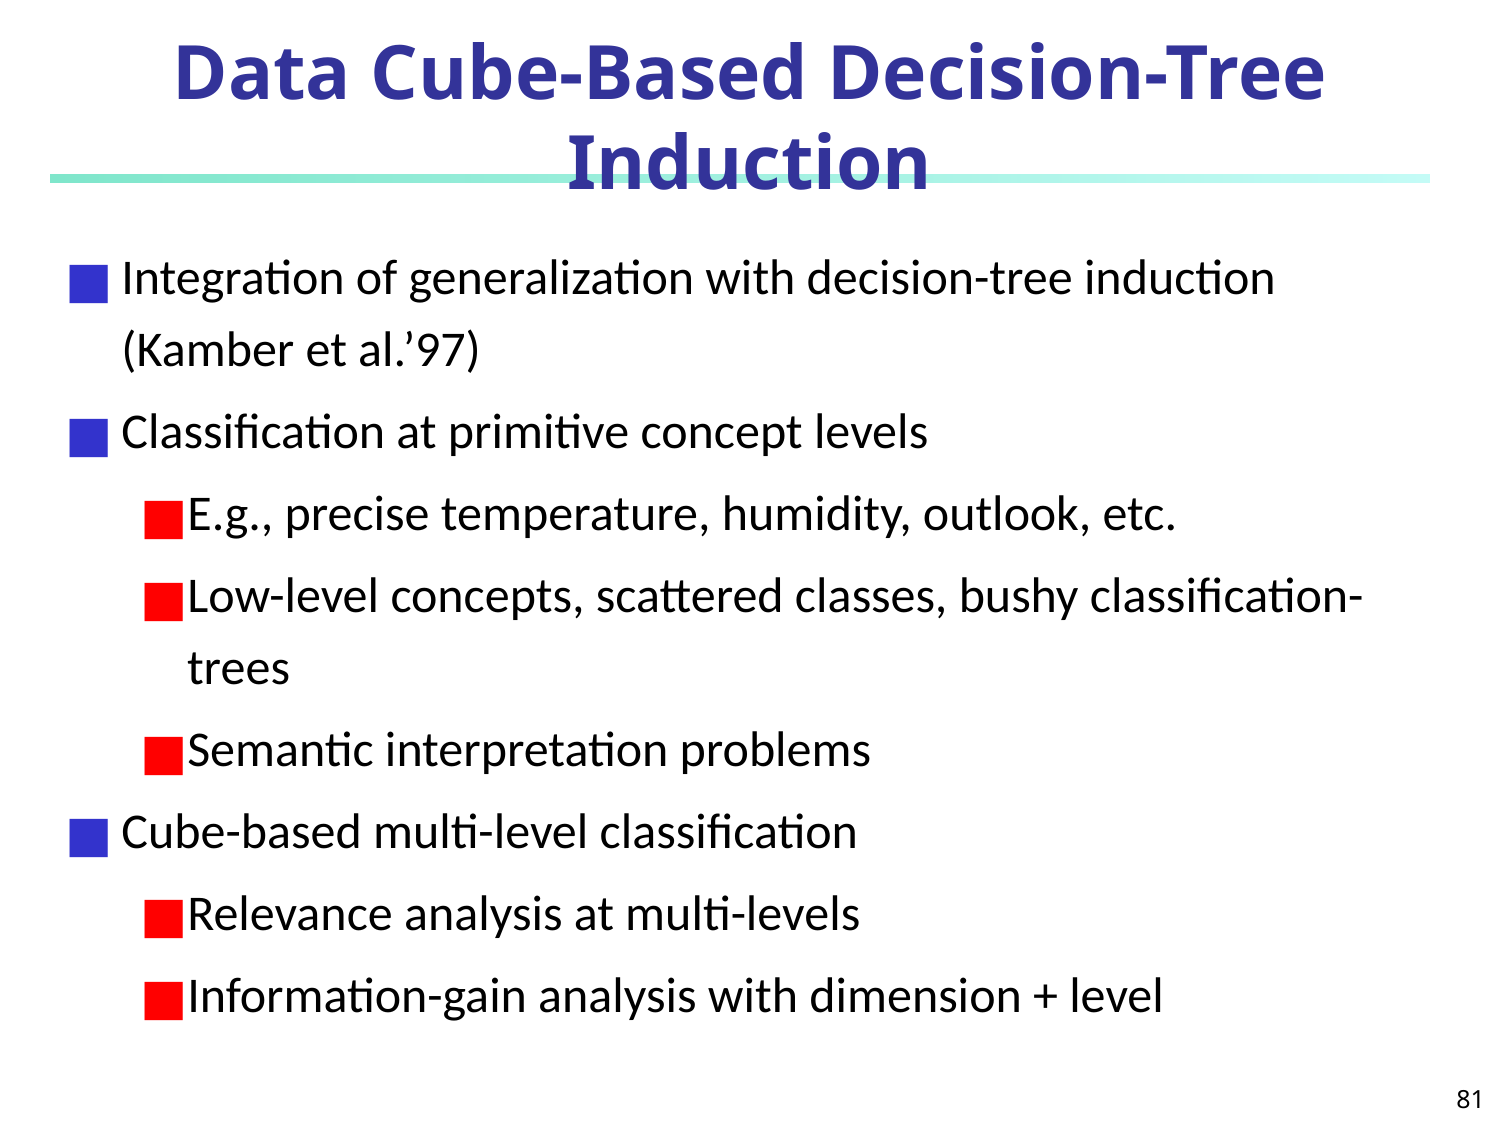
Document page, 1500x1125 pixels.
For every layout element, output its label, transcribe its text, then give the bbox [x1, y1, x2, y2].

list Integration of generalization with decision-tree induction (Kamber et al.’97) Classification at primitive concept levels E.g., precise temperature, humidity, outlook, etc. Low-level concepts, scattered classes, bushy classification-trees Semantic interpretation problems Cube-based multi-level classification Relevance analysis at multi-levels Information-gain analysis with dimension + level [50, 224, 1463, 1050]
text_box ‹#› [1187, 1062, 1500, 1125]
title Data Cube-Based Decision-Tree Induction [0, 50, 1500, 179]
